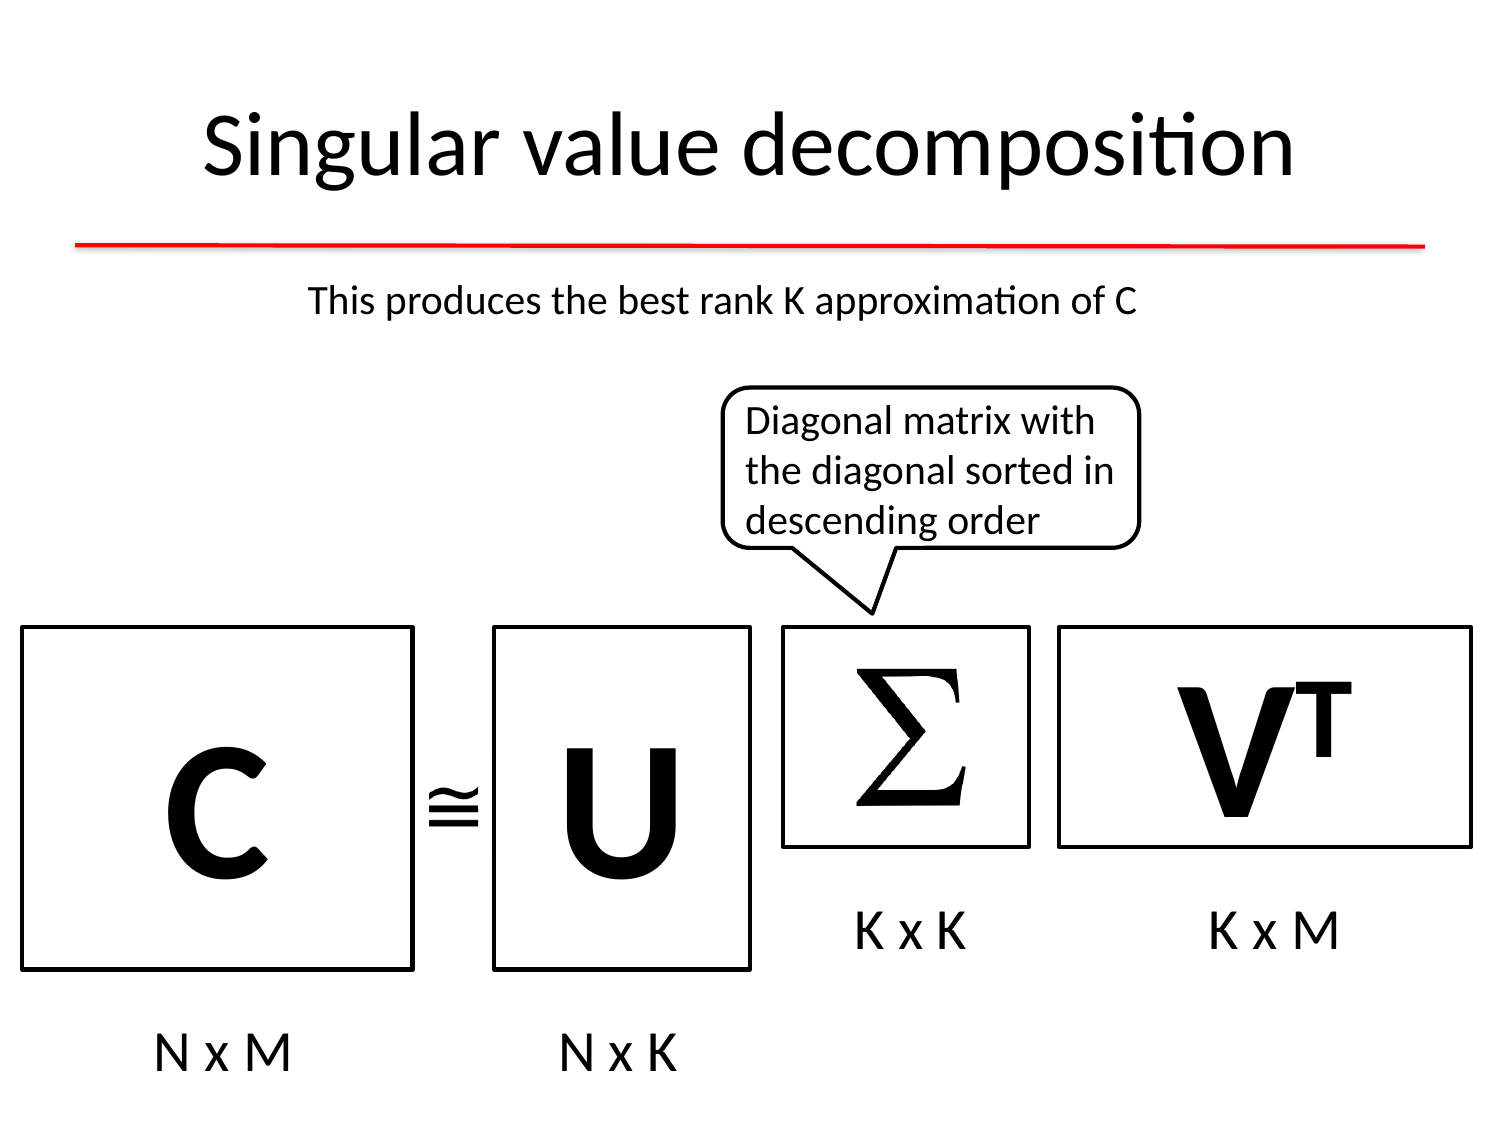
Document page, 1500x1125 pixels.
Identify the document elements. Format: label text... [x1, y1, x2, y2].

text_box C [20, 625, 415, 972]
text_box [781, 625, 1031, 849]
text_box K x K [839, 883, 982, 969]
text_box N x K [543, 1006, 693, 1091]
title Singular value decomposition [75, 45, 1425, 233]
text_box This produces the best rank K approximation of C [292, 265, 1153, 331]
text_box K x M [1194, 883, 1356, 969]
text_box Diagonal matrix with the diagonal sorted in descending order [720, 385, 1142, 616]
picture [403, 755, 504, 857]
text_box N x M [139, 1006, 308, 1091]
text_box VT [1057, 625, 1473, 849]
text_box U [492, 625, 752, 972]
picture [855, 667, 967, 807]
